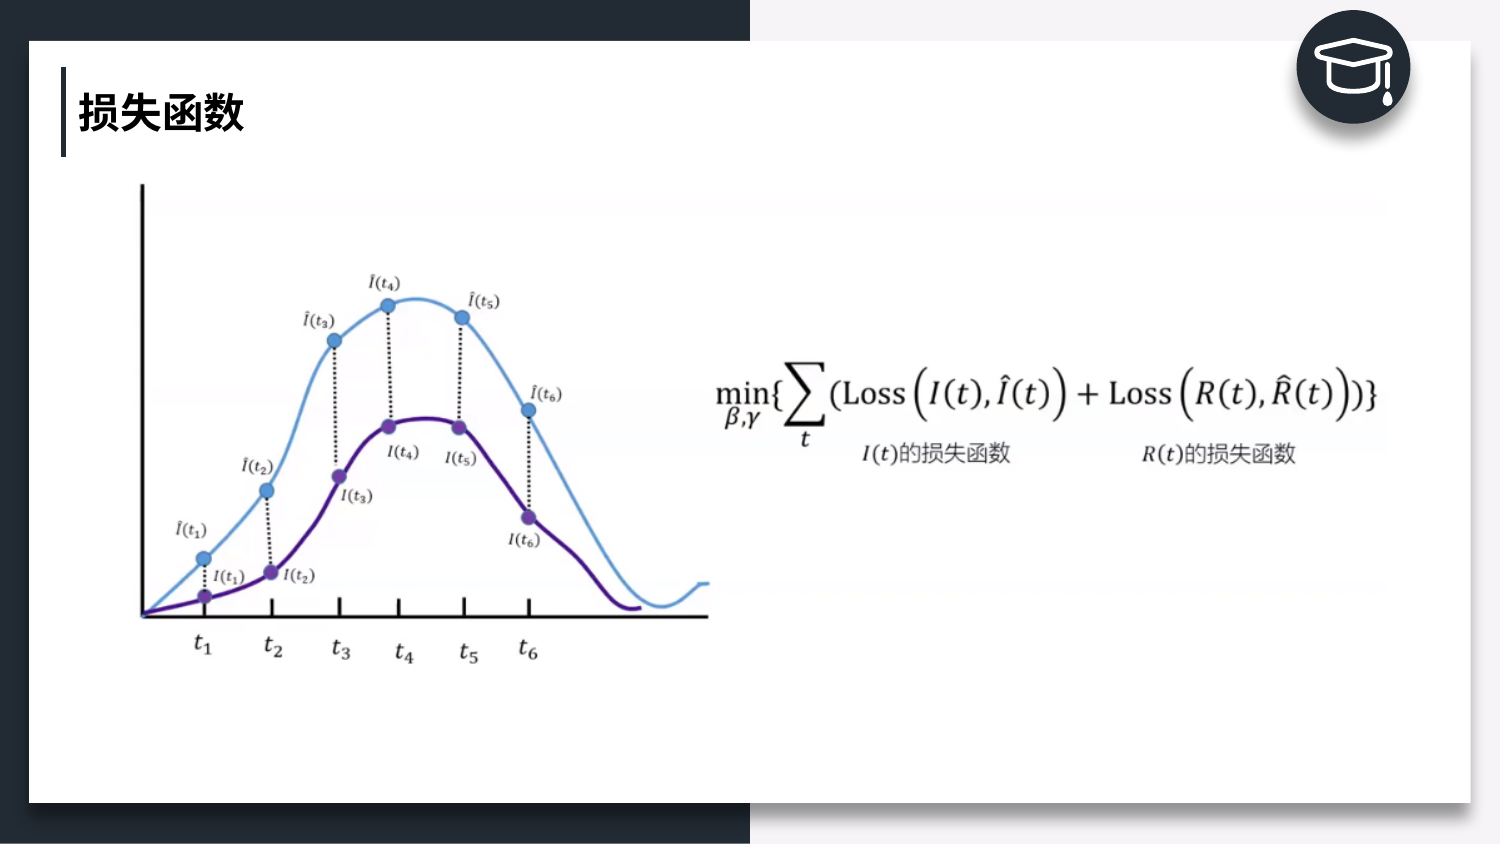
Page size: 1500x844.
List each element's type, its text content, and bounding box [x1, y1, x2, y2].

text_box 损失函数 [63, 79, 261, 145]
picture [112, 164, 1388, 680]
